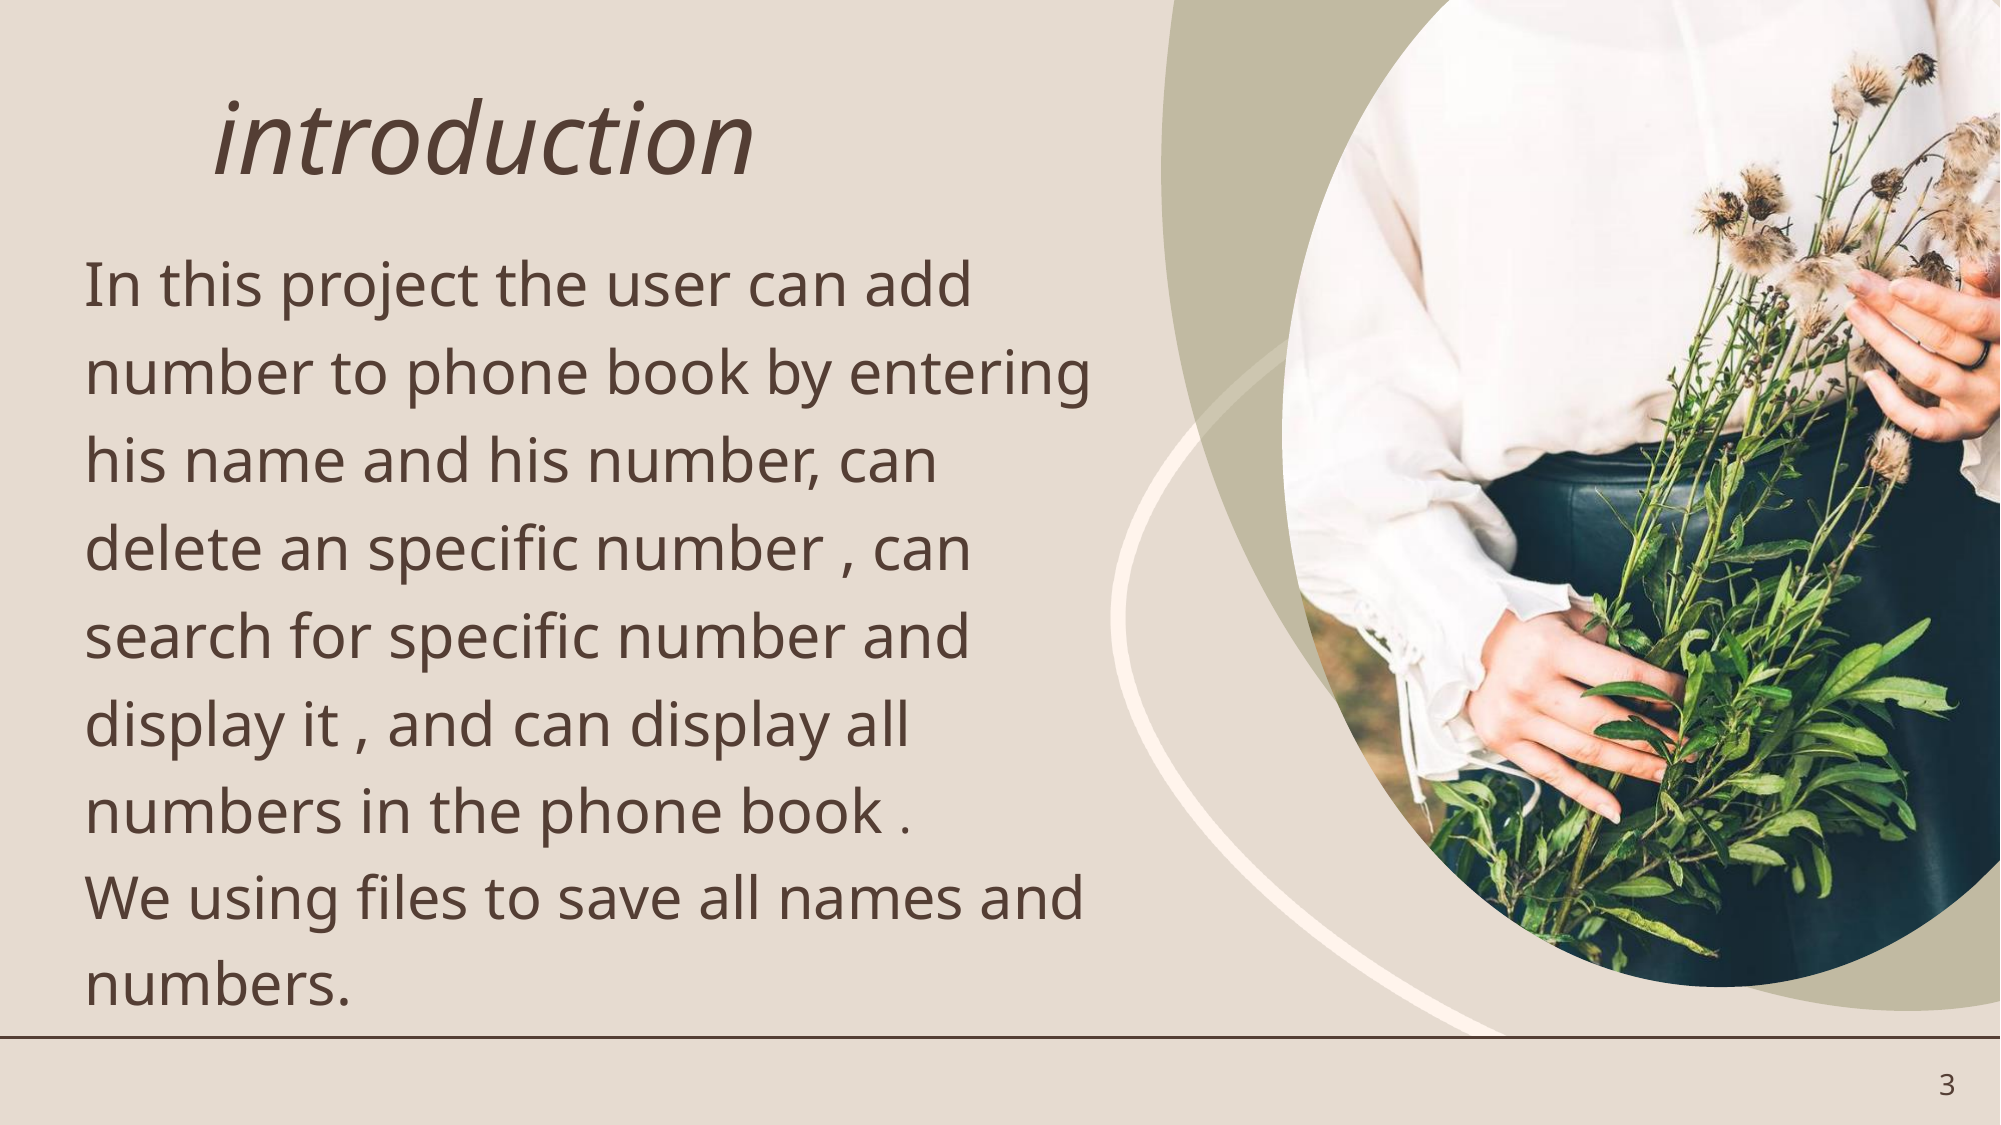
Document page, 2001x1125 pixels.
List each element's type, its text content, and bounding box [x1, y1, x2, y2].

slide_number 3 [1808, 1060, 1971, 1112]
title introduction [197, 93, 1265, 204]
list In this project the user can add number to phone book by entering his name and his number, can delete an specific number , can search for specific number and display it , and can display all numbers in the phone book . We using files to save all names and numbers. [69, 222, 1137, 1032]
picture [1110, 0, 2000, 1036]
